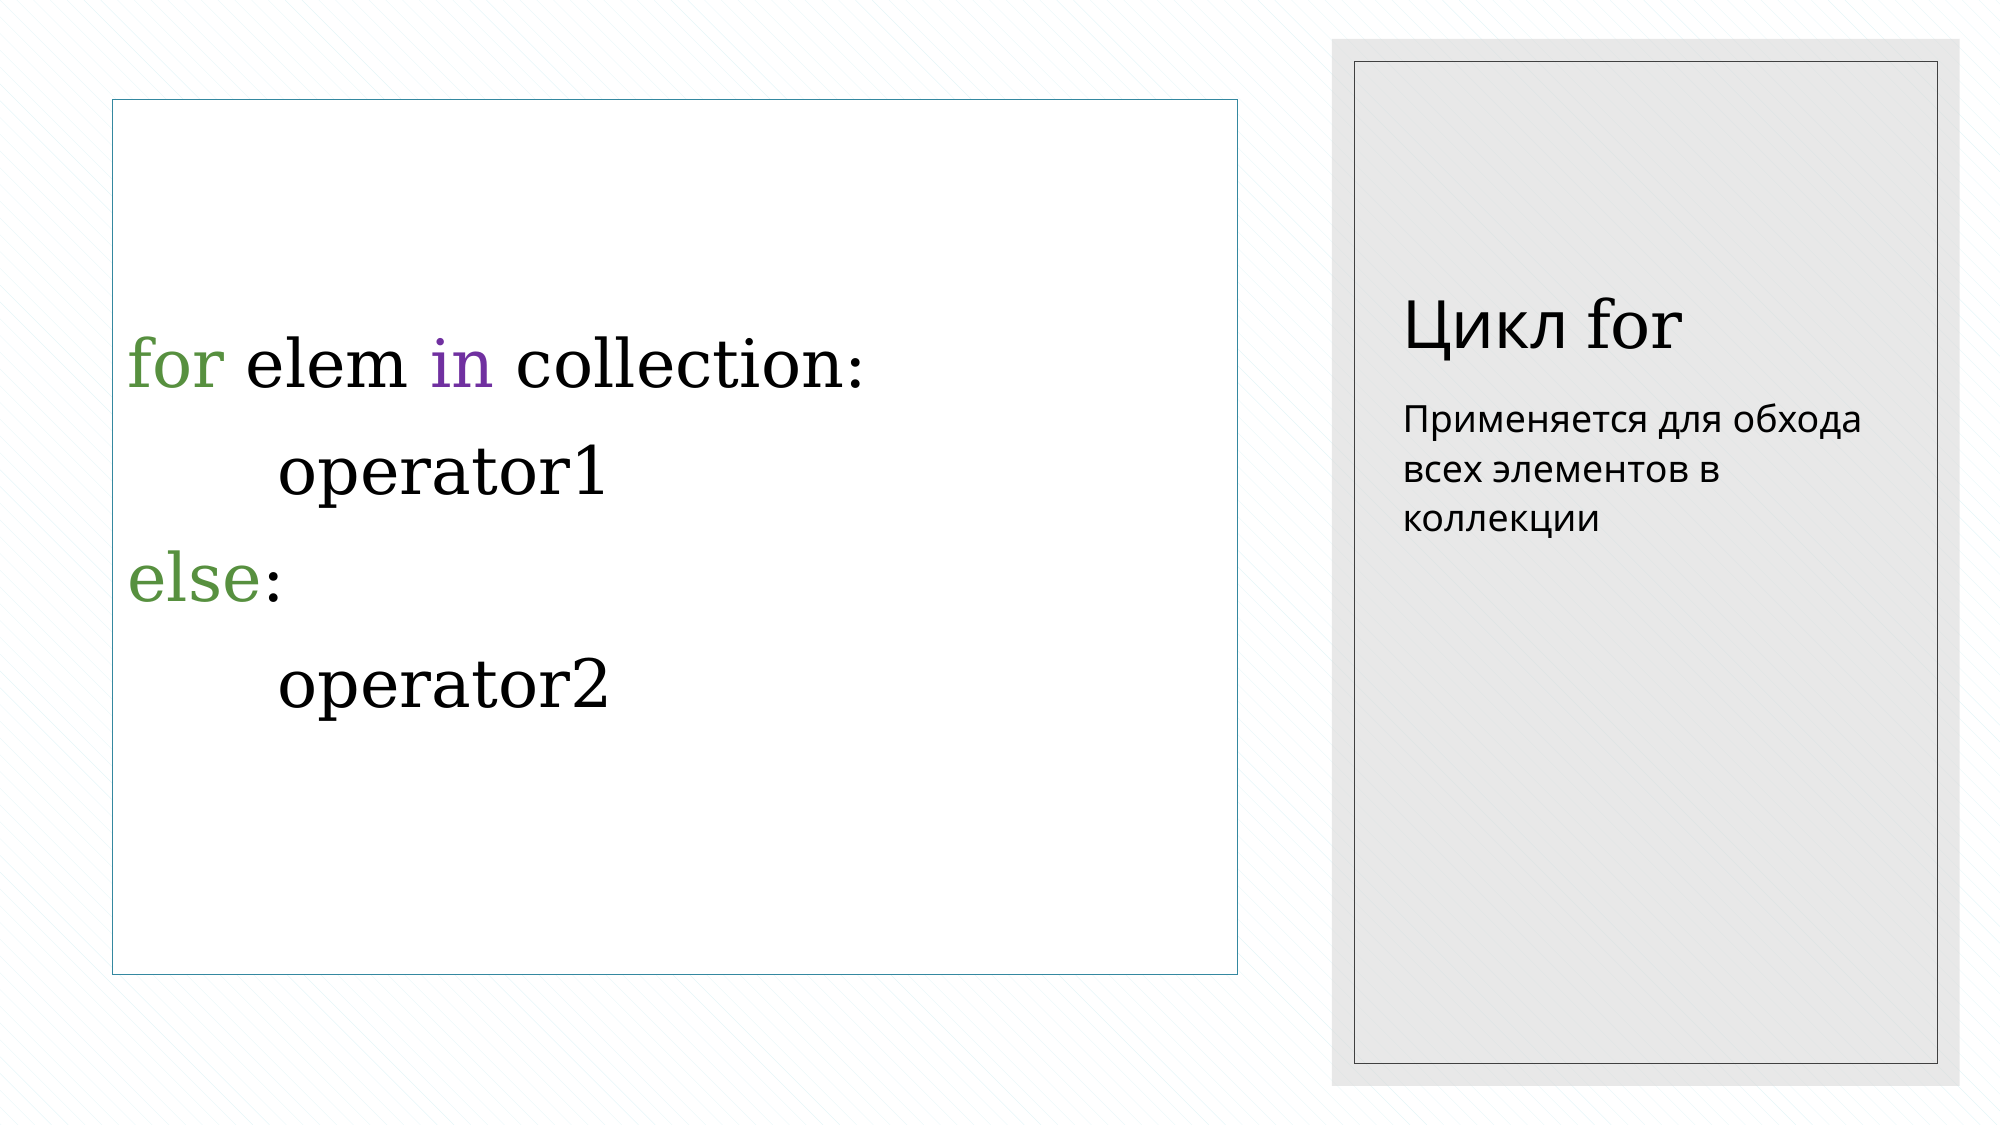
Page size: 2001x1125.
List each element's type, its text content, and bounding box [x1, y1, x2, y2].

title Цикл for [1387, 99, 1907, 370]
list for elem in collection: operator1 else: operator2 [112, 99, 1238, 975]
list Применяется для обхода всех элементов в коллекции [1387, 383, 1907, 975]
